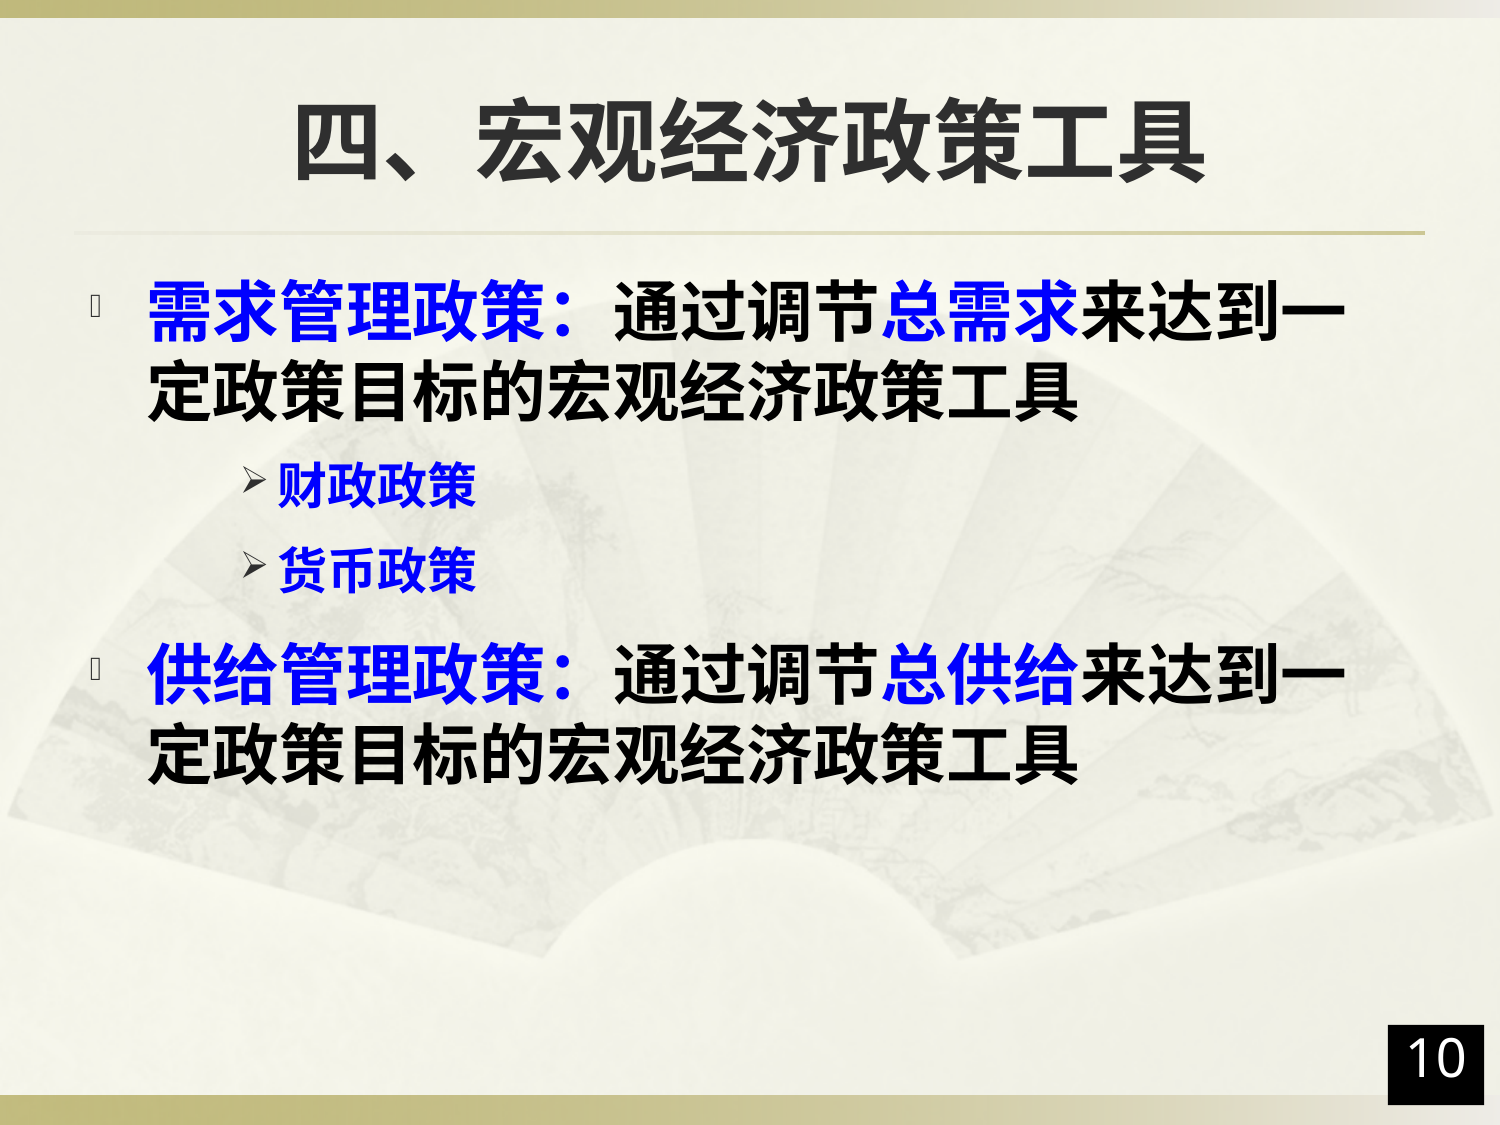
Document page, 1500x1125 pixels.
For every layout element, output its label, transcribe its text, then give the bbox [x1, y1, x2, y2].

list 需求管理政策：通过调节总需求来达到一定政策目标的宏观经济政策工具 财政政策 货币政策 供给管理政策：通过调节总供给来达到一定政策目标的宏观经济政策工具 [75, 262, 1425, 1032]
title 四、宏观经济政策工具 [75, 45, 1425, 233]
text_box 10 [1387, 1024, 1485, 1106]
